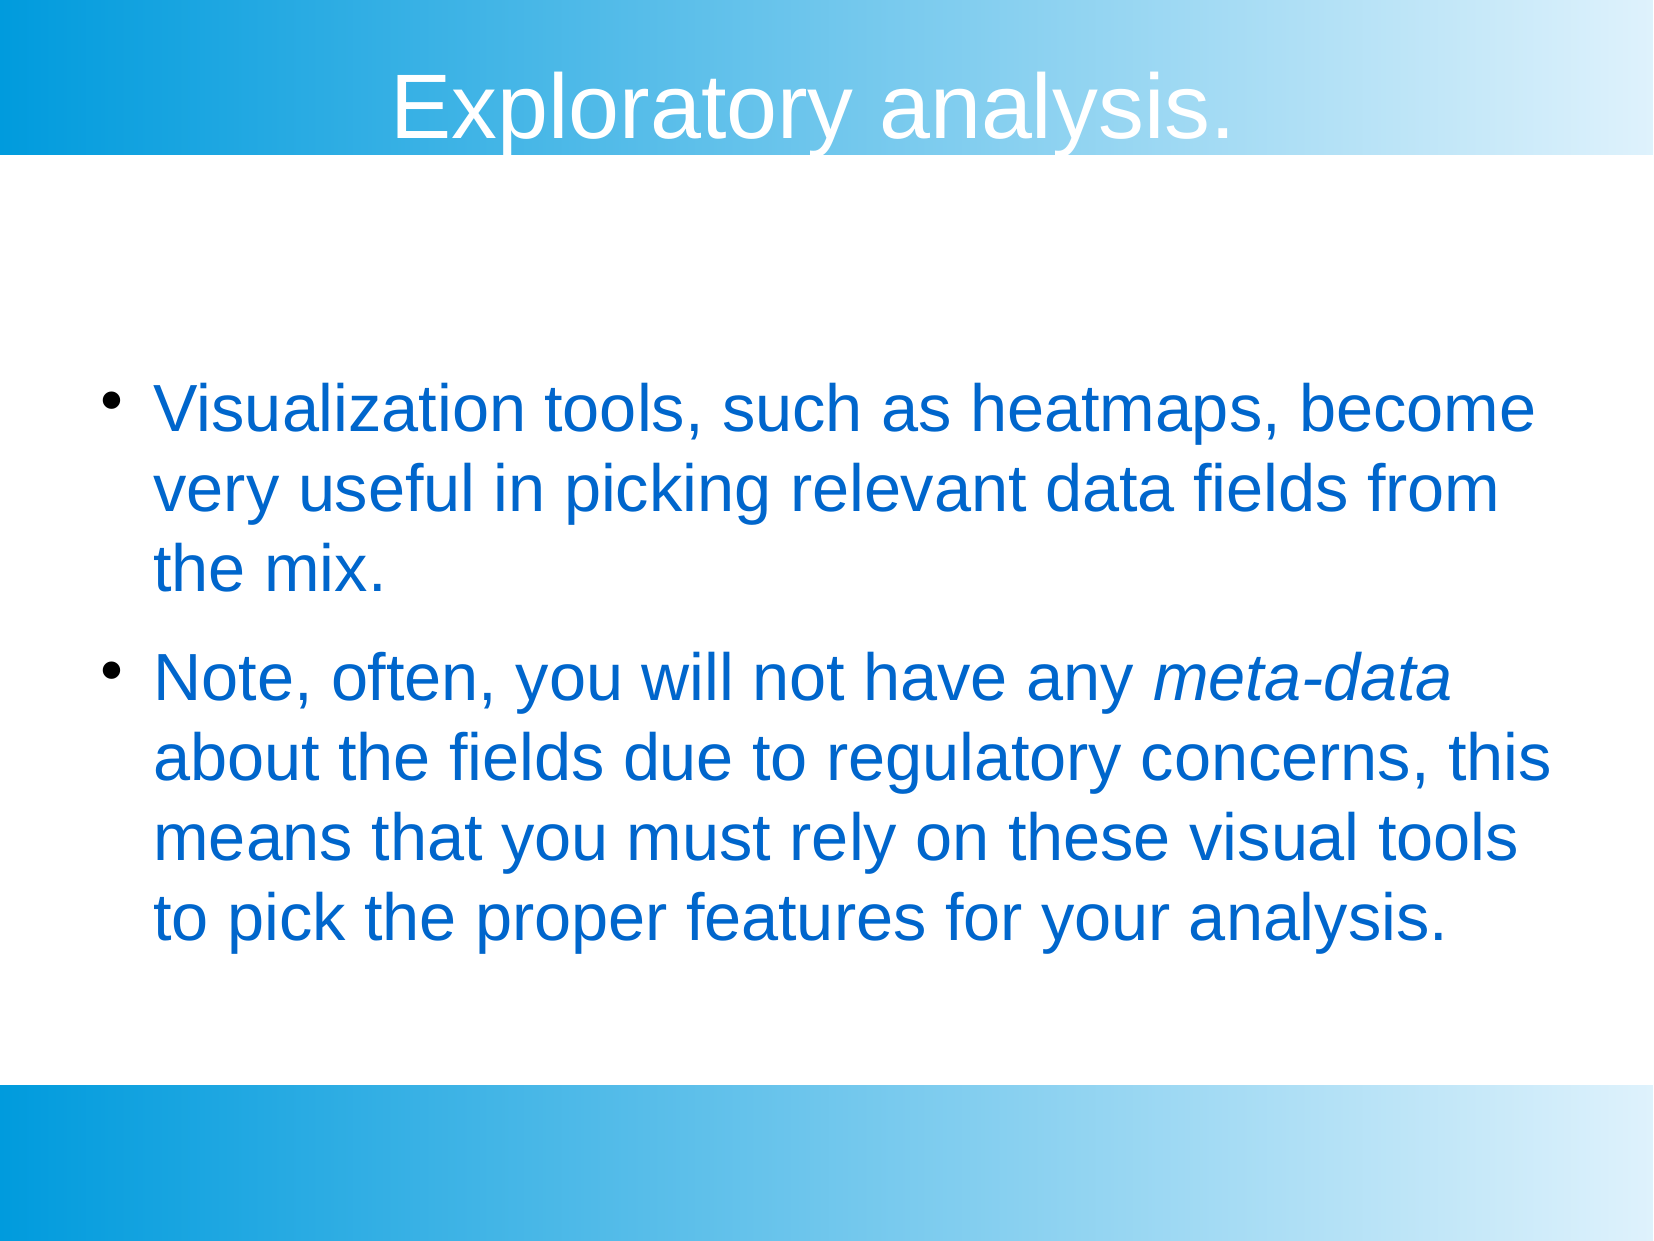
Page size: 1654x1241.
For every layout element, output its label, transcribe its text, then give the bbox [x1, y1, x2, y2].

text_box Exploratory analysis. [82, 49, 1571, 154]
text_box Visualization tools, such as heatmaps, become very useful in picking relevant data fields from the mix. Note, often, you will not have any meta-data about the fields due to regulatory concerns, this means that you must rely on these visual tools to pick the proper features for your analysis. [82, 290, 1571, 1010]
